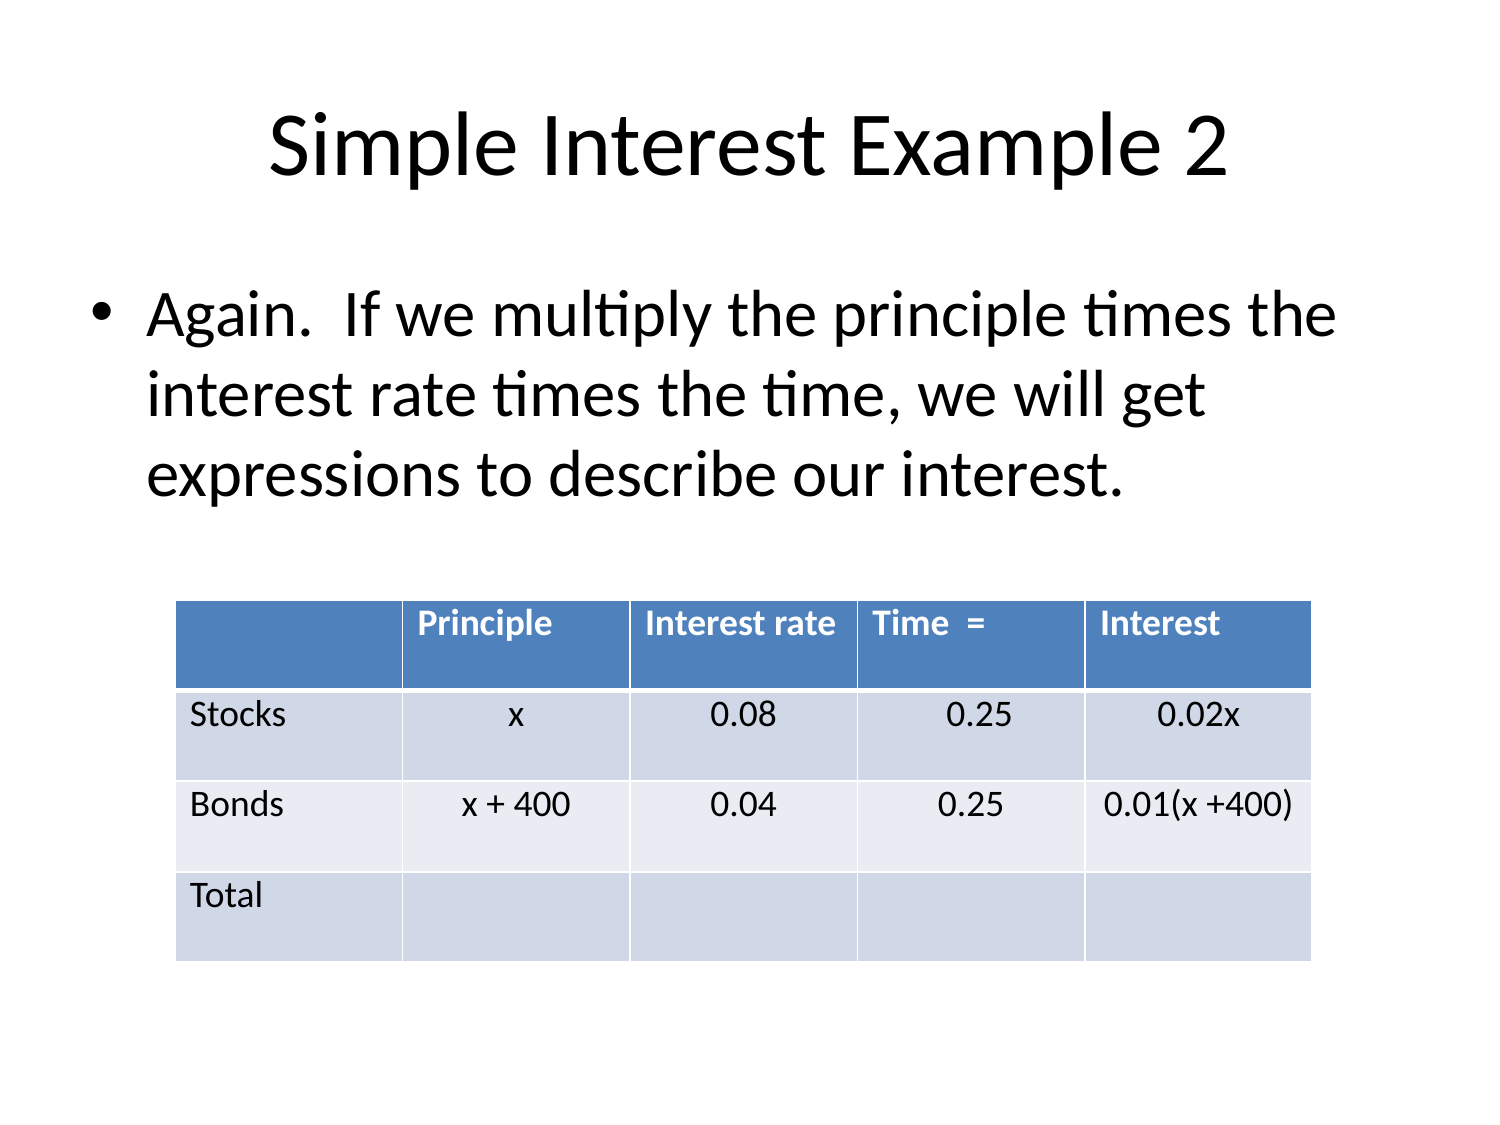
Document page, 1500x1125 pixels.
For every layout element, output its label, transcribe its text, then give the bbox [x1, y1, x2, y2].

table_cell 0.08 [631, 693, 857, 780]
table_cell 0.04 [631, 782, 857, 871]
table_header Principle [403, 601, 629, 688]
table_cell 0.25 [858, 693, 1084, 780]
table_cell x [403, 693, 629, 780]
table_cell x + 400 [403, 782, 629, 871]
table_header Interest [1086, 601, 1311, 688]
table_cell [858, 873, 1084, 961]
table_cell Stocks [176, 693, 402, 780]
title Simple Interest Example 2 [75, 45, 1425, 233]
table_cell Total [176, 873, 402, 961]
table_cell [631, 873, 857, 961]
table_header [176, 601, 402, 688]
table_cell Bonds [176, 782, 402, 871]
table_cell 0.02x [1086, 693, 1311, 780]
table_cell 0.25 [858, 782, 1084, 871]
table_cell 0.01(x +400) [1086, 782, 1311, 871]
table_cell [1086, 873, 1311, 961]
table_cell [403, 873, 629, 961]
table_header Interest rate [631, 601, 857, 688]
table_header Time = [858, 601, 1084, 688]
list Again. If we multiply the principle times the interest rate times the time, we will get expressions to describe our interest. [75, 262, 1425, 1005]
